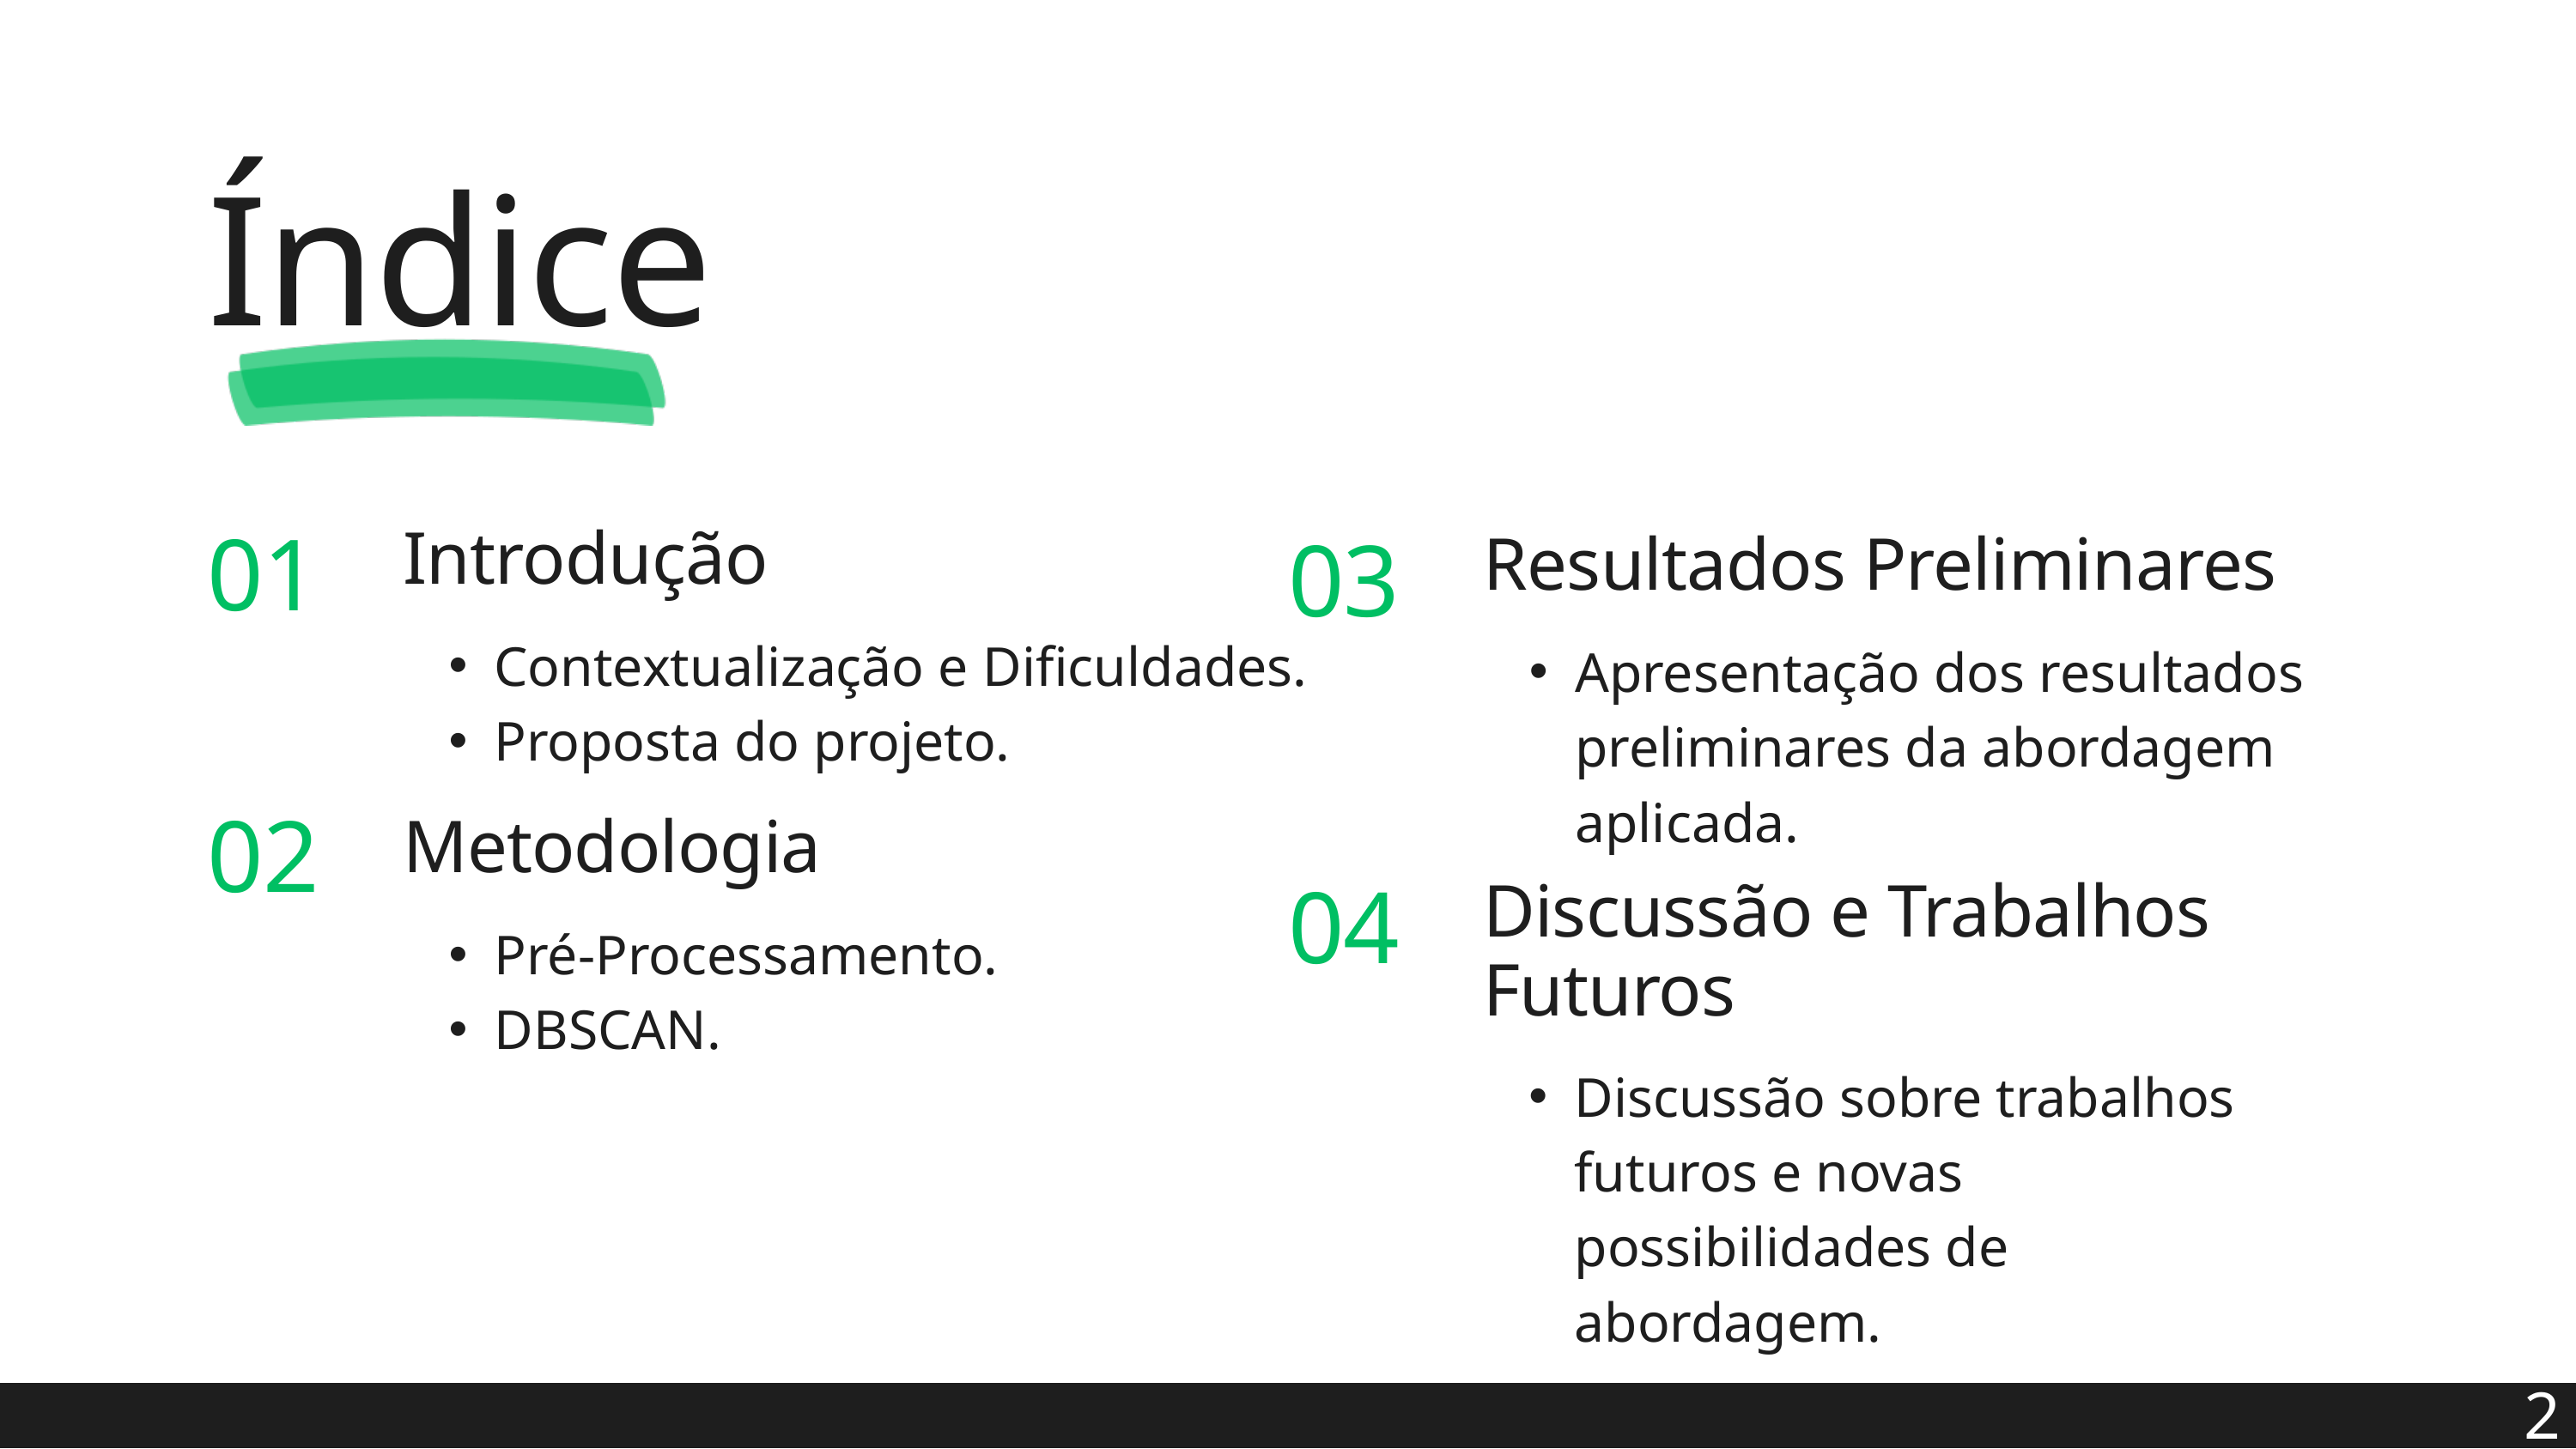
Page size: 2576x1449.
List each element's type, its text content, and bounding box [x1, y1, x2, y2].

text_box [403, 515, 1415, 771]
text_box [222, 361, 672, 426]
text_box 02 [207, 803, 337, 912]
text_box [1483, 521, 2430, 856]
text_box Índice [207, 164, 958, 361]
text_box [1483, 868, 2290, 1281]
text_box 04 [1354, 875, 1418, 984]
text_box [403, 803, 1350, 1058]
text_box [0, 1382, 2576, 1449]
text_box 01 [207, 522, 337, 631]
